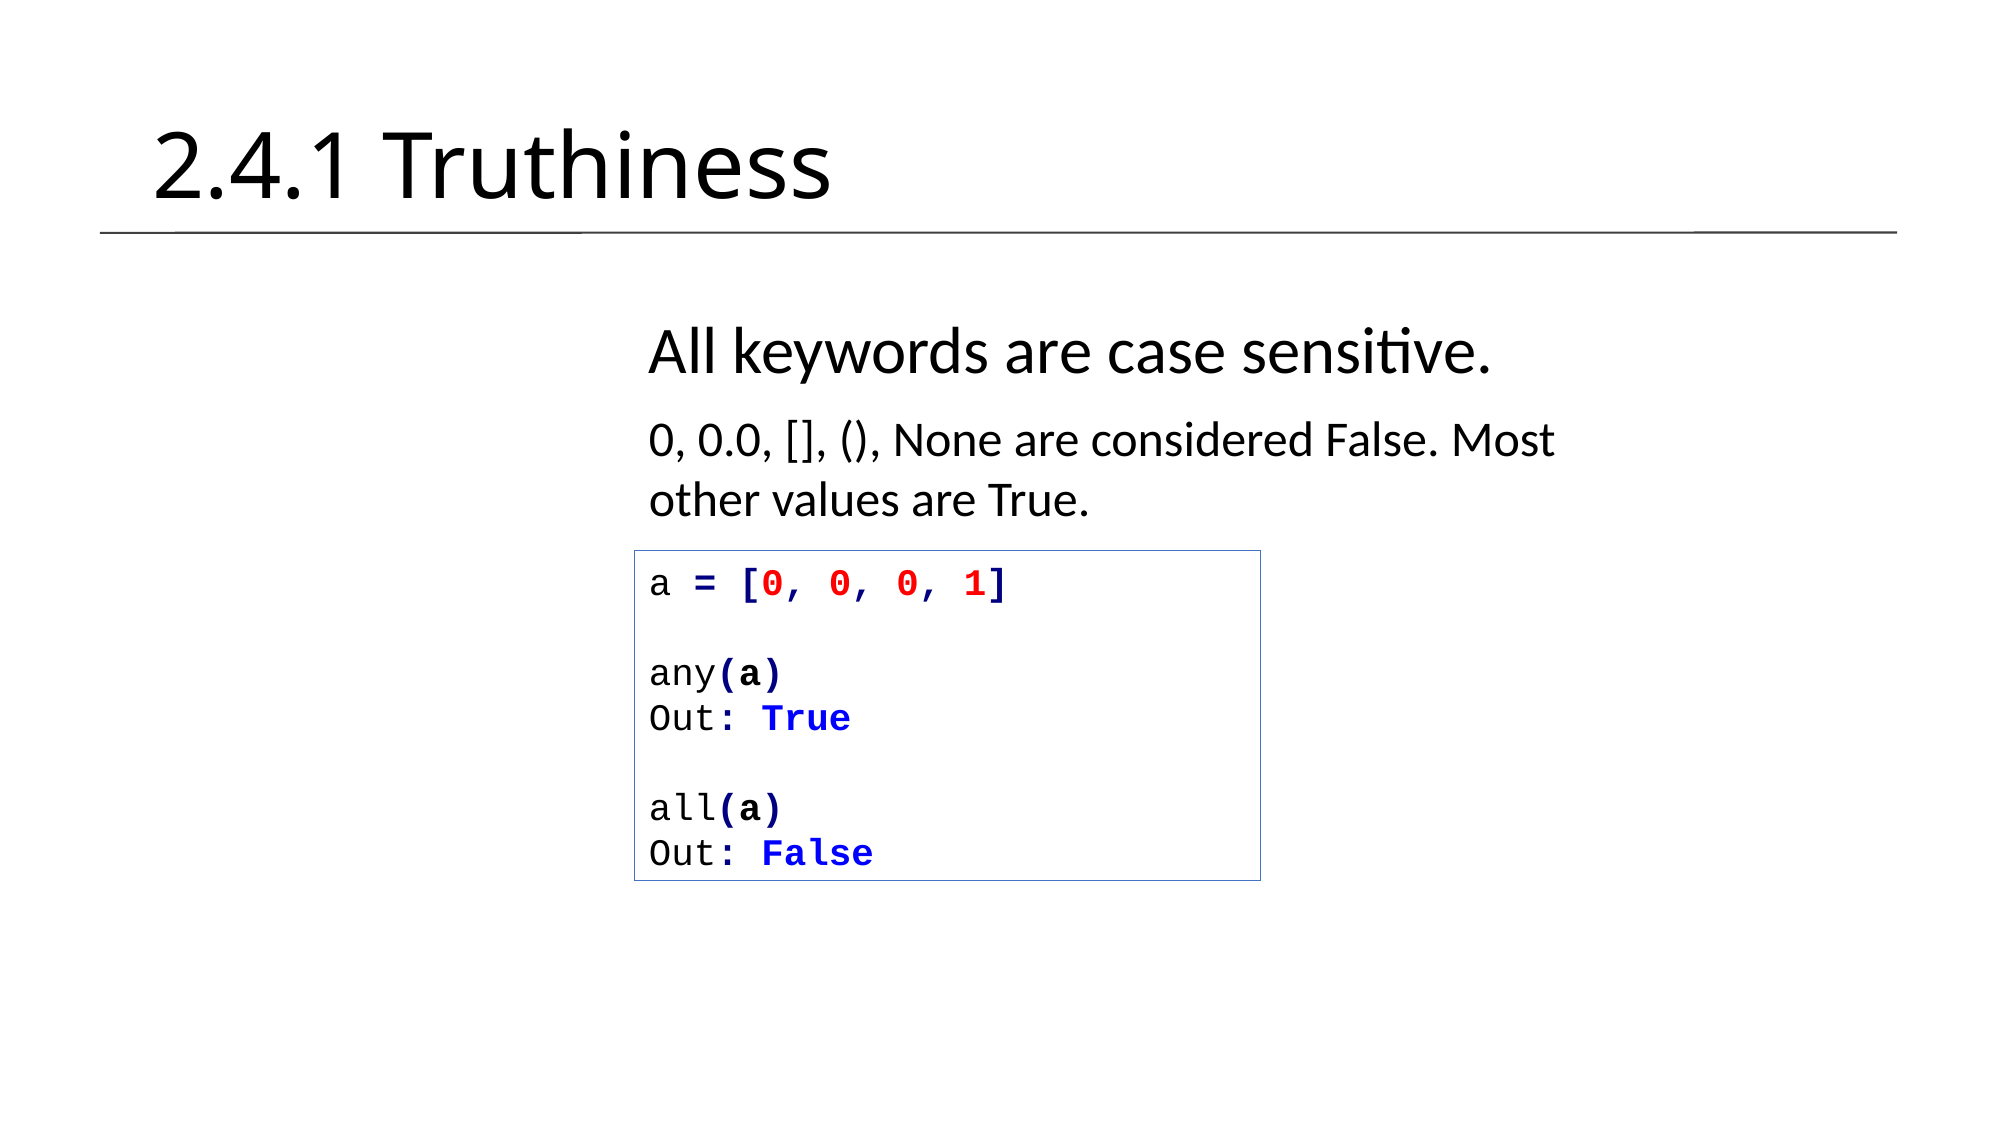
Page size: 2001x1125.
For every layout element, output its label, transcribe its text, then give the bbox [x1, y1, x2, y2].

text_box All keywords are case sensitive. [634, 299, 1700, 394]
title 2.4.1 Truthiness [137, 59, 1863, 278]
text_box a = [0, 0, 0, 1] any(a) Out: True all(a) Out: False [634, 550, 1261, 881]
text_box 0, 0.0, [], (), None are considered False. Most other values are True. [634, 399, 1614, 534]
